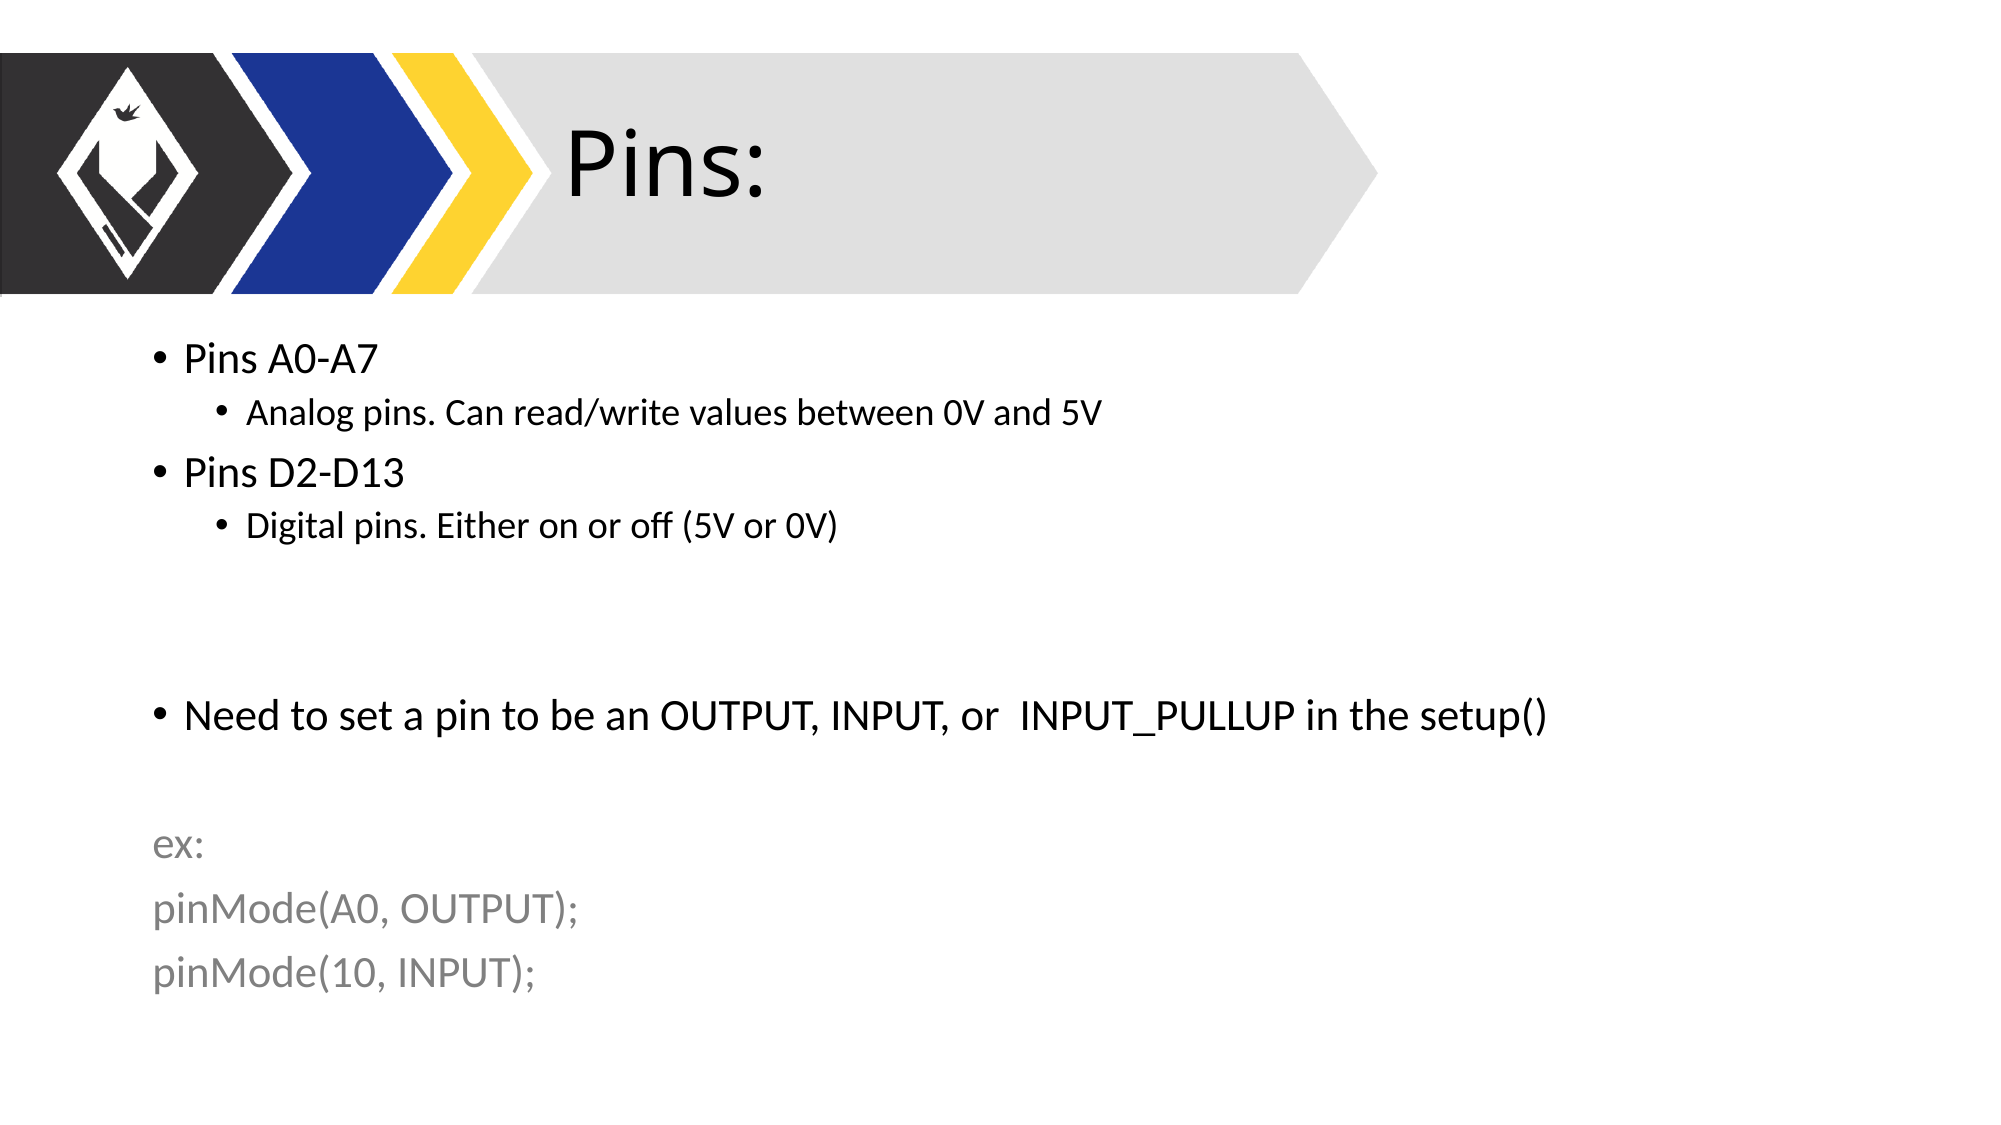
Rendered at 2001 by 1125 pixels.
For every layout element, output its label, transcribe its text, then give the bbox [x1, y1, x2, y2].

title Pins: [548, 57, 1288, 276]
list Pins A0-A7 Analog pins. Can read/write values between 0V and 5V Pins D2-D13 Digital pins. Either on or off (5V or 0V) Need to set a pin to be an OUTPUT, INPUT, or INPUT_PULLUP in the setup() ex: pinMode(A0, OUTPUT); pinMode(10, INPUT); [137, 327, 1863, 1014]
picture [0, 53, 1379, 297]
